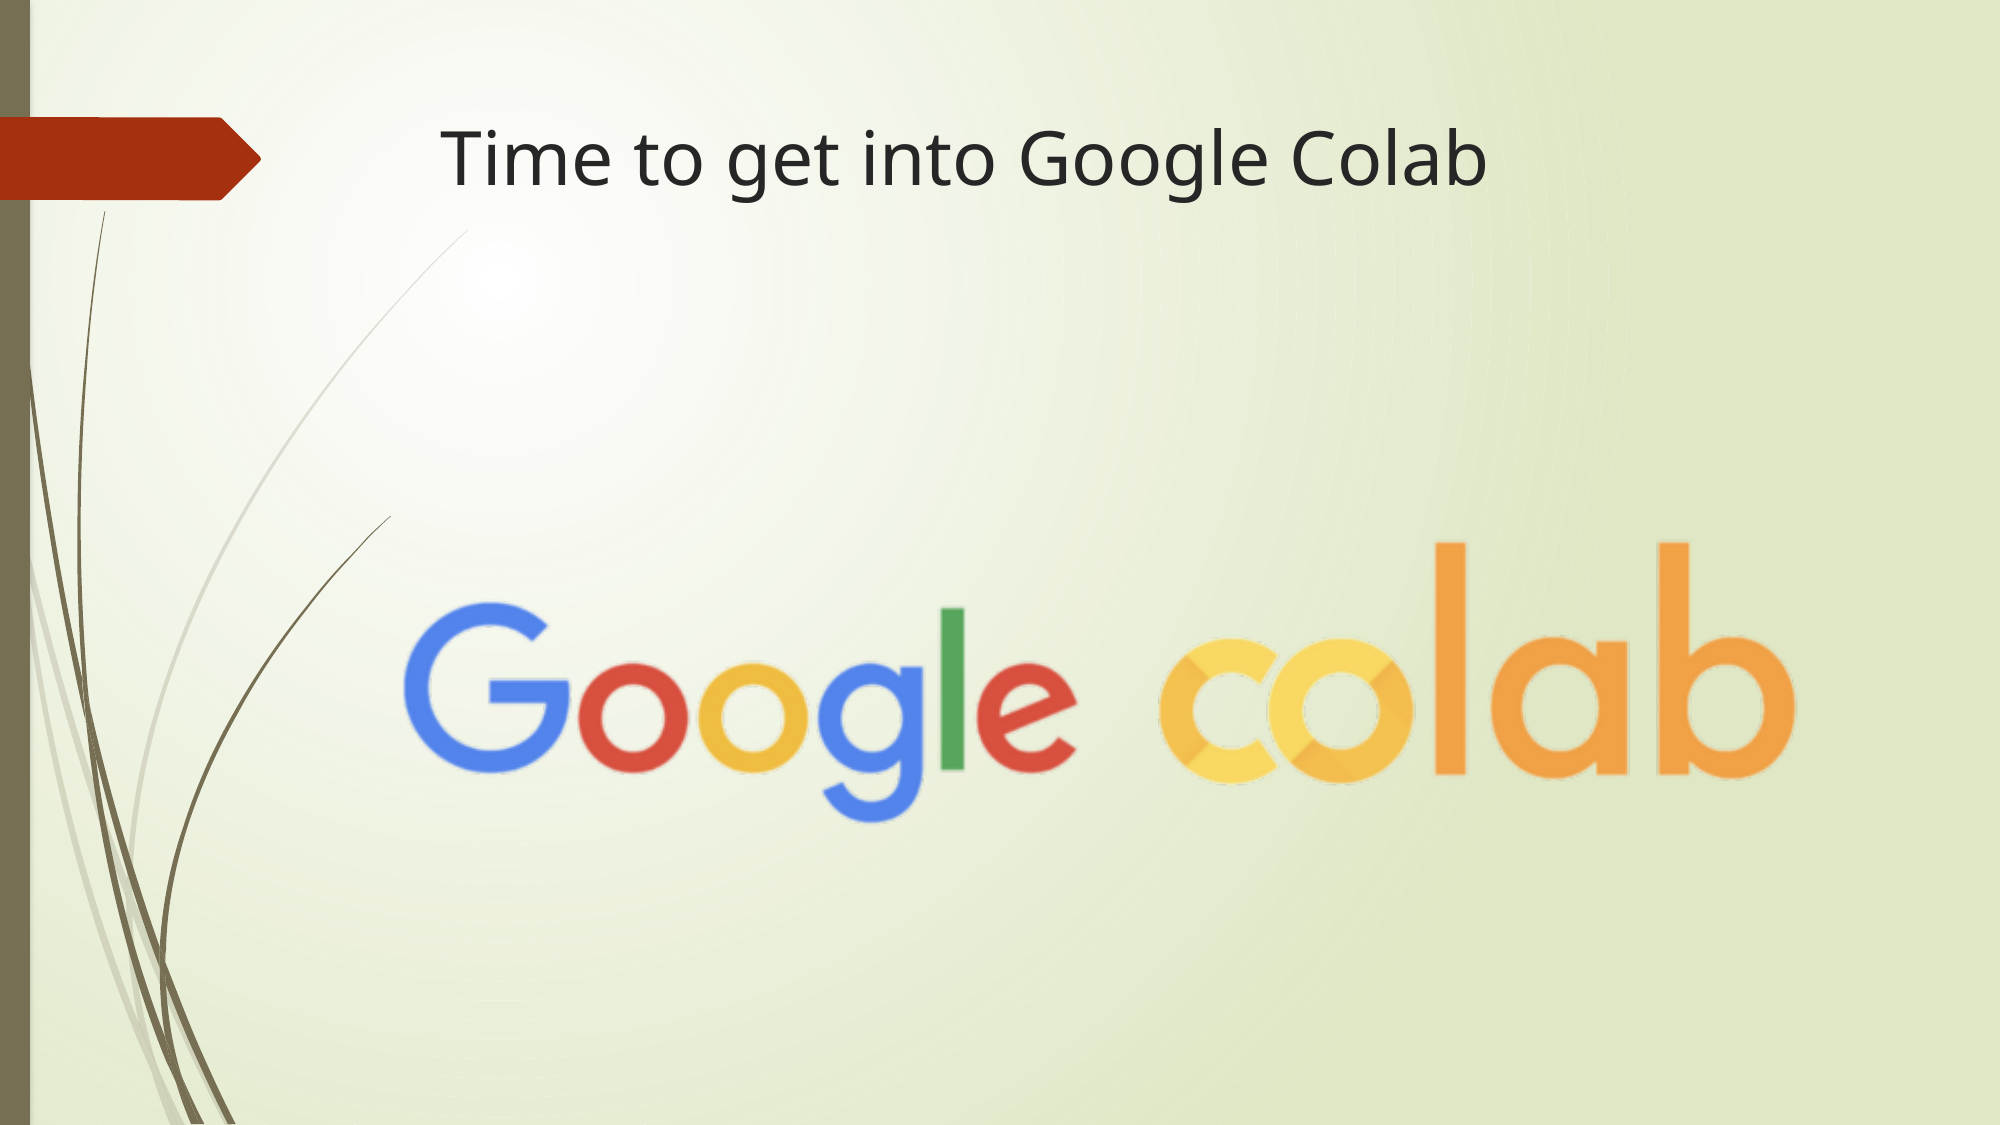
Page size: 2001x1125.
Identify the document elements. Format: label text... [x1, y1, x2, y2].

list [402, 536, 1806, 830]
title Time to get into Google Colab [425, 102, 1888, 313]
